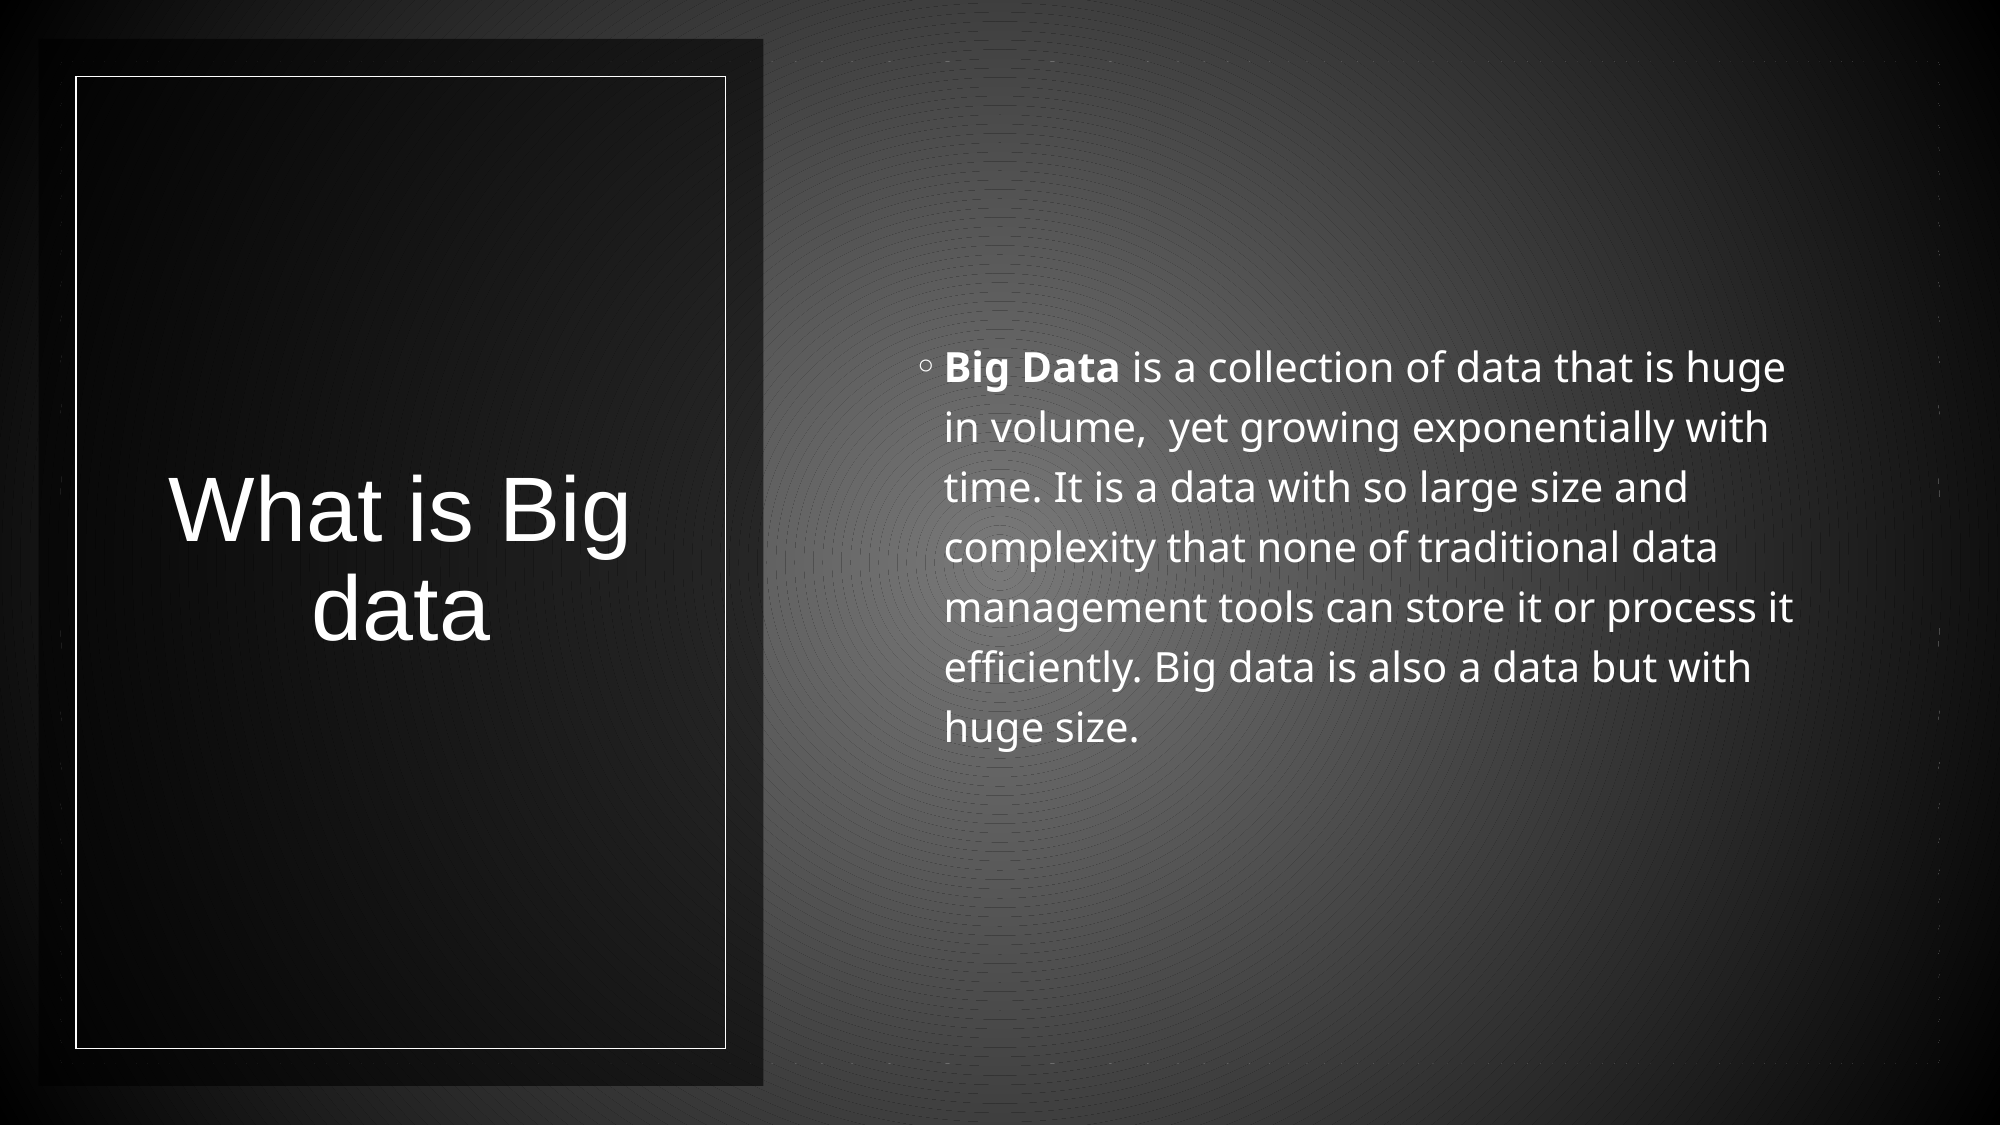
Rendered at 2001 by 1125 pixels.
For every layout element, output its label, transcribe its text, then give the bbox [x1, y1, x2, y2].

list Big Data is a collection of data that is huge in volume, yet growing exponentially with time. It is a data with so large size and complexity that none of traditional data management tools can store it or process it efficiently. Big data is also a data but with huge size. [898, 91, 1825, 990]
text_box [76, 76, 726, 1049]
text_box [0, 0, 2000, 1125]
text_box [38, 38, 764, 1086]
title What is Big data [110, 143, 692, 980]
